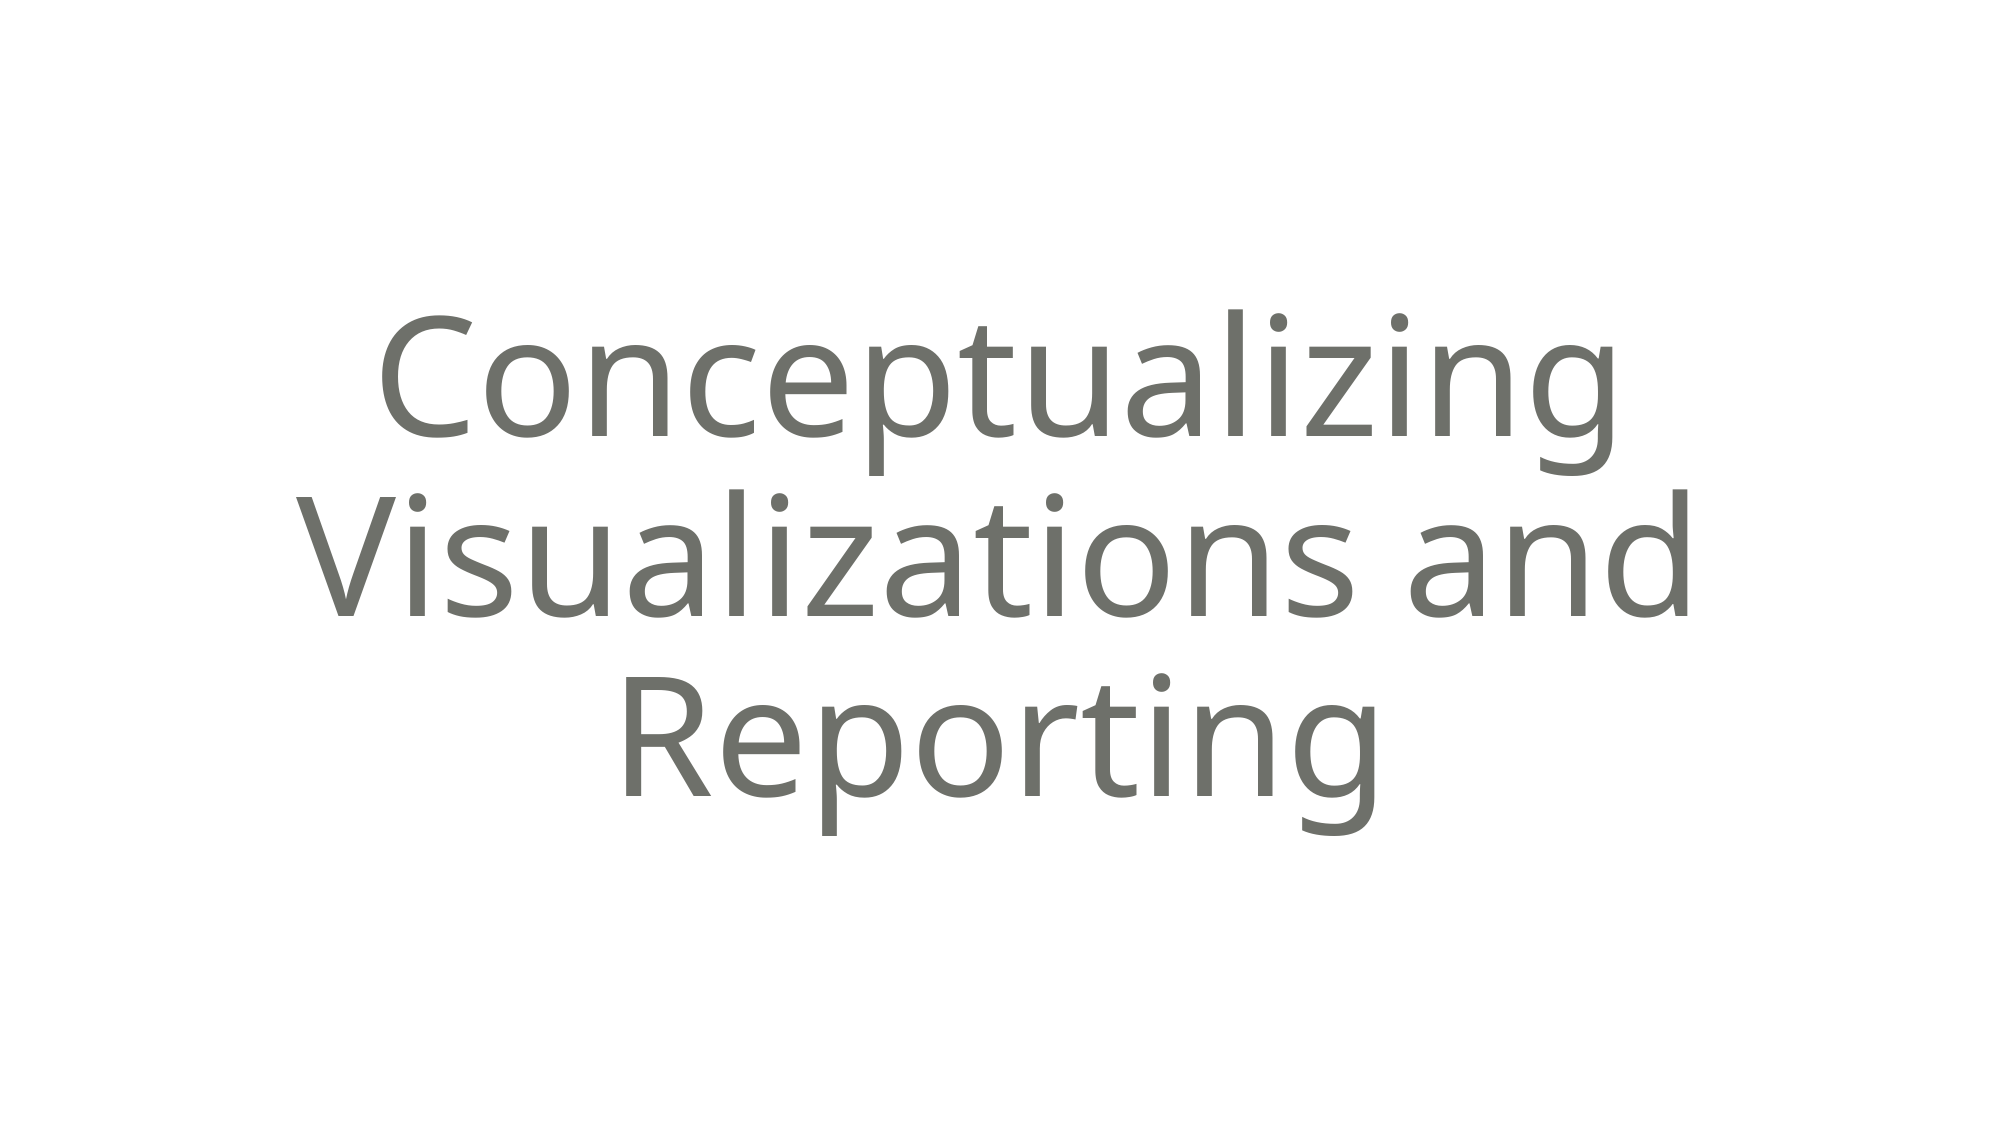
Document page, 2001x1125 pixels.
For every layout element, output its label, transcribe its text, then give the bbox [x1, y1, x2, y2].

title Conceptualizing Visualizations and Reporting [249, 206, 1750, 919]
